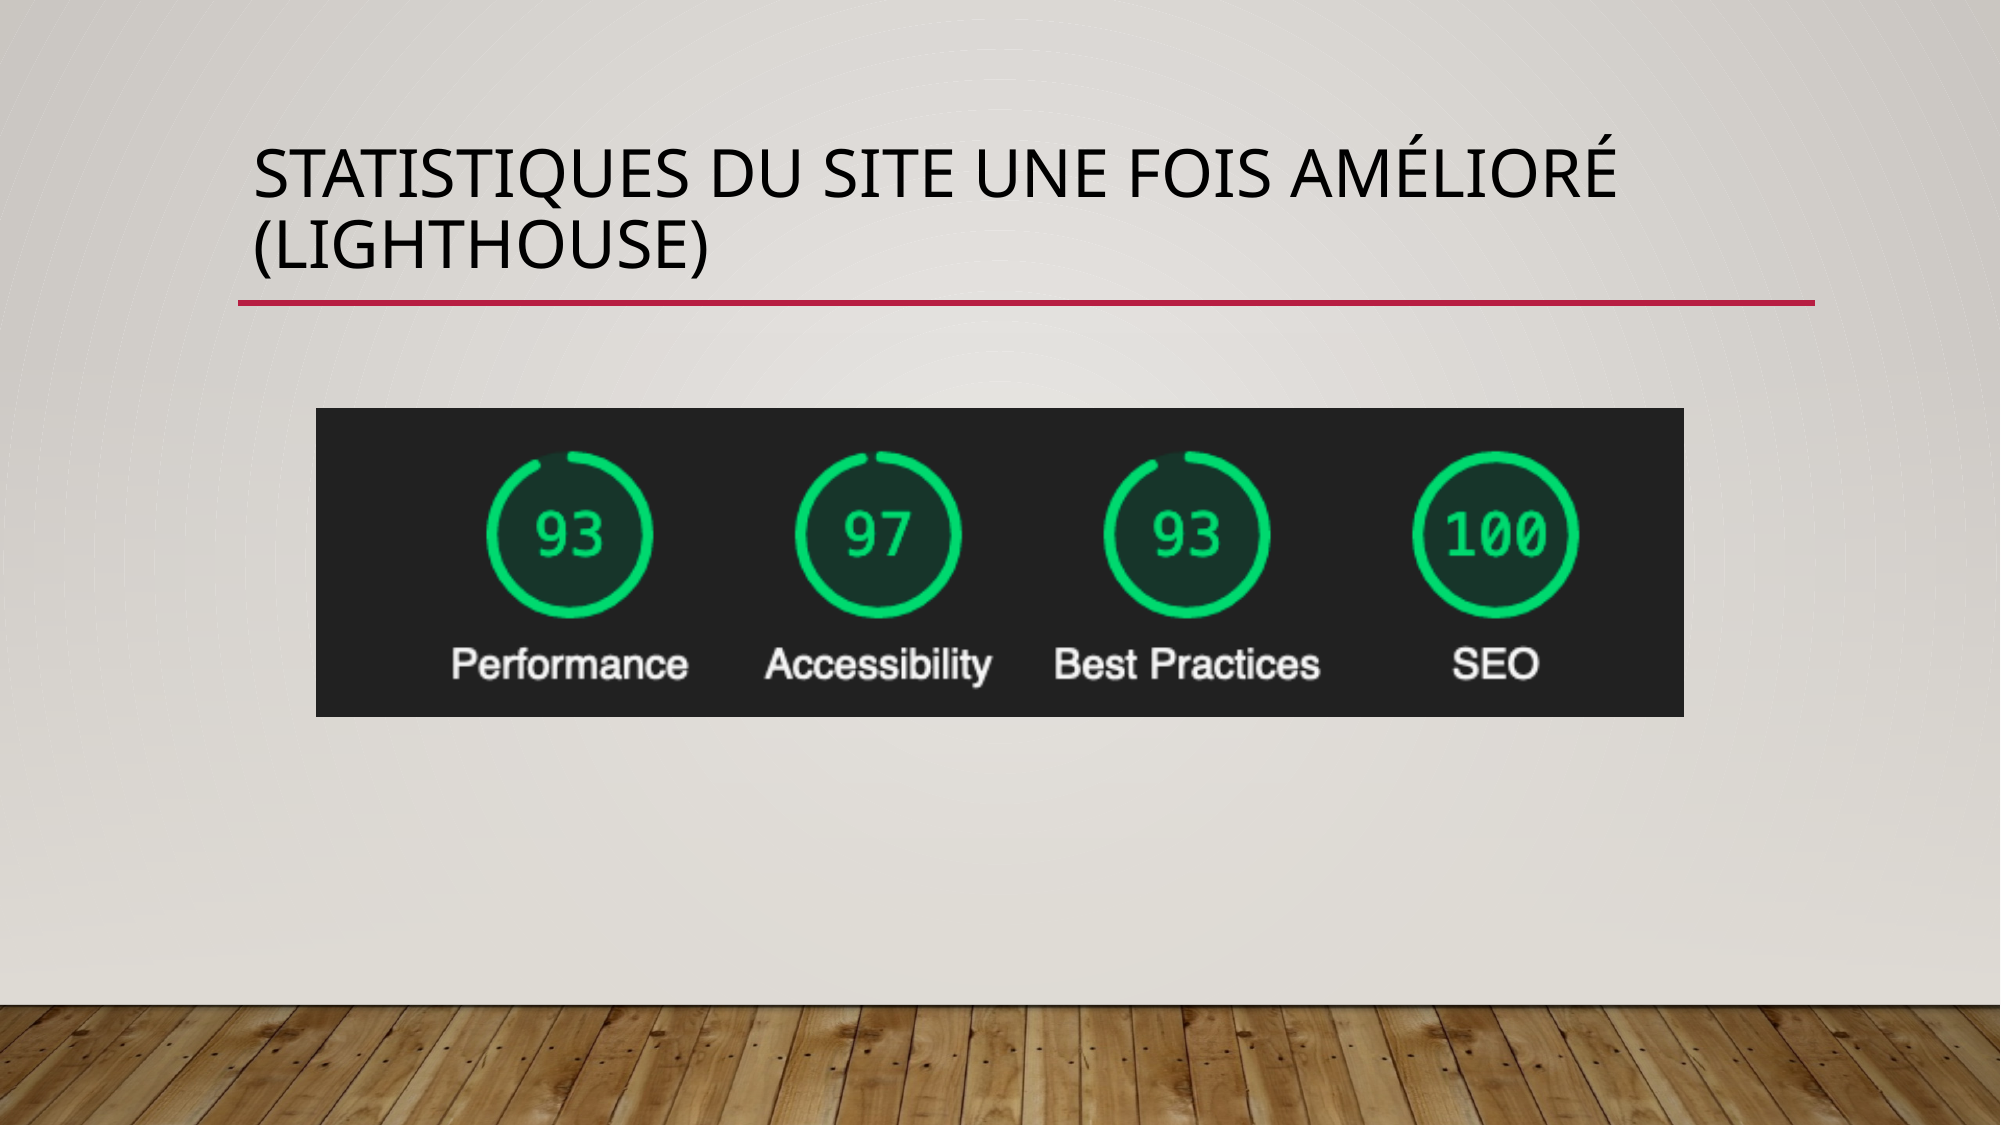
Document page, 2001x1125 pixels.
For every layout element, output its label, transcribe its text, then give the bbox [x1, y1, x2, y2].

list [316, 408, 1684, 717]
title Statistiques du site une fois amélioré (lighthouse) [238, 131, 1814, 305]
picture [0, 1005, 2000, 1125]
